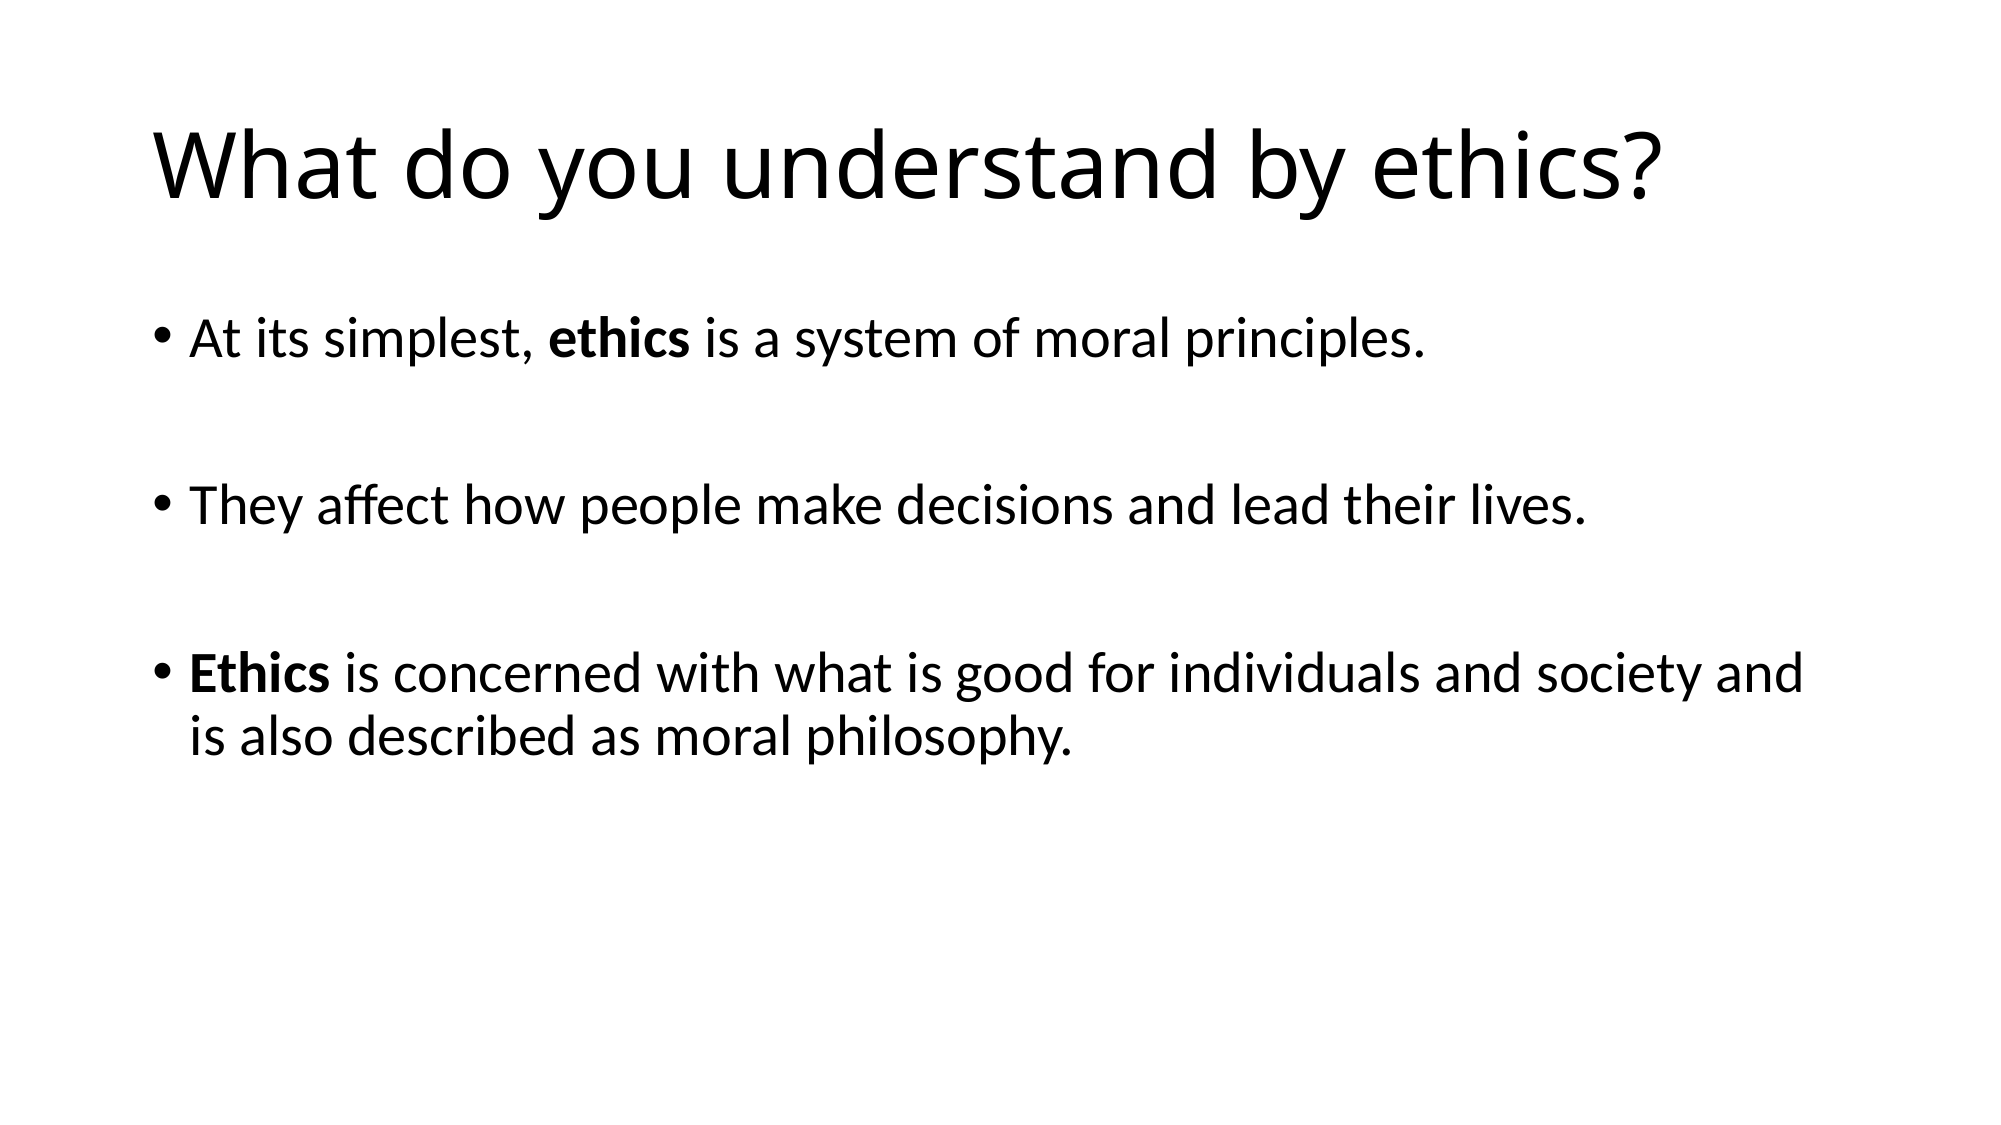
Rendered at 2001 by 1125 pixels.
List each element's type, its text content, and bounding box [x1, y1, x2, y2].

list At its simplest, ethics is a system of moral principles. They affect how people make decisions and lead their lives. Ethics is concerned with what is good for individuals and society and is also described as moral philosophy. [137, 299, 1863, 1014]
title What do you understand by ethics? [137, 59, 1863, 278]
